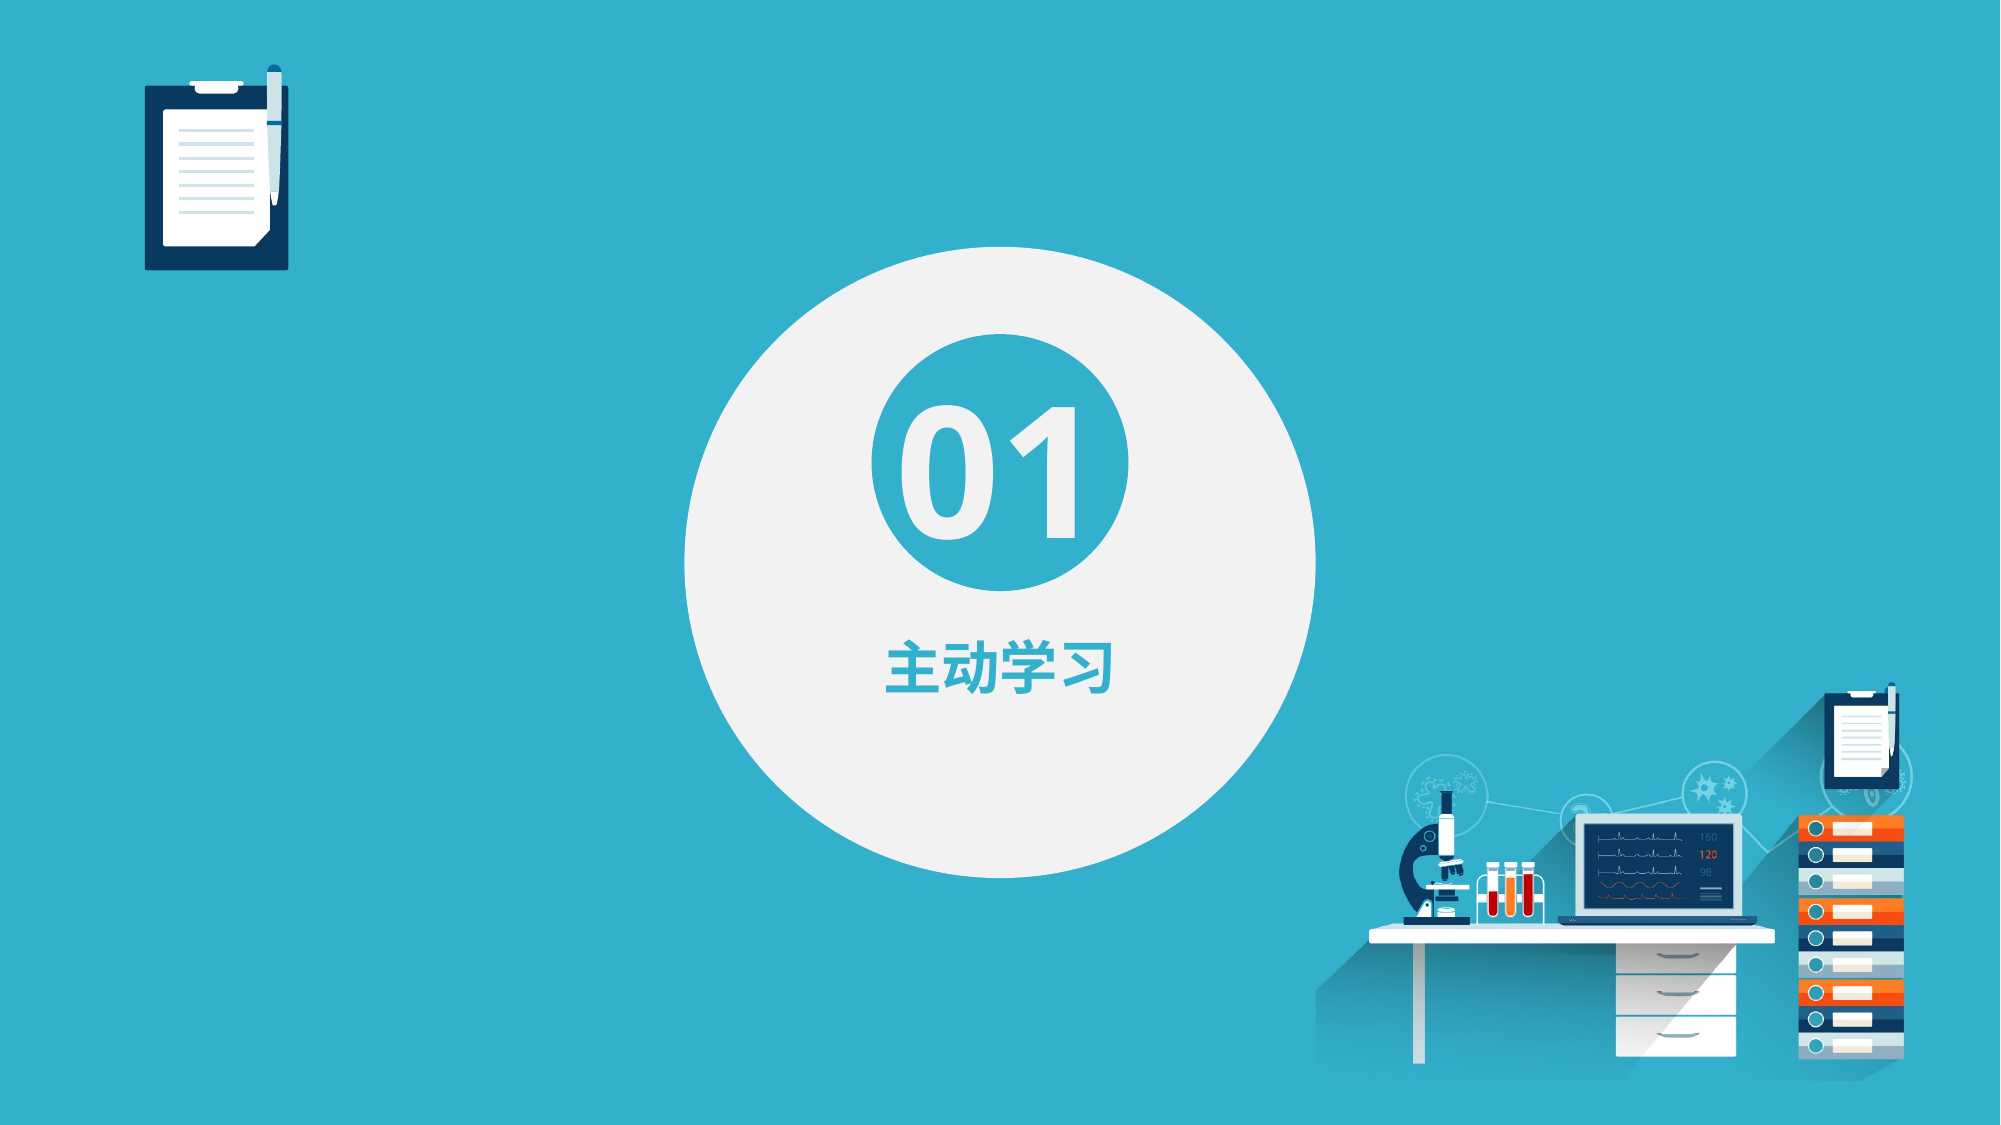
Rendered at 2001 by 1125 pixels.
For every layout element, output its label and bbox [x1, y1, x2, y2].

picture [1315, 600, 1951, 1081]
picture [144, 64, 289, 271]
text_box [608, 246, 1392, 879]
